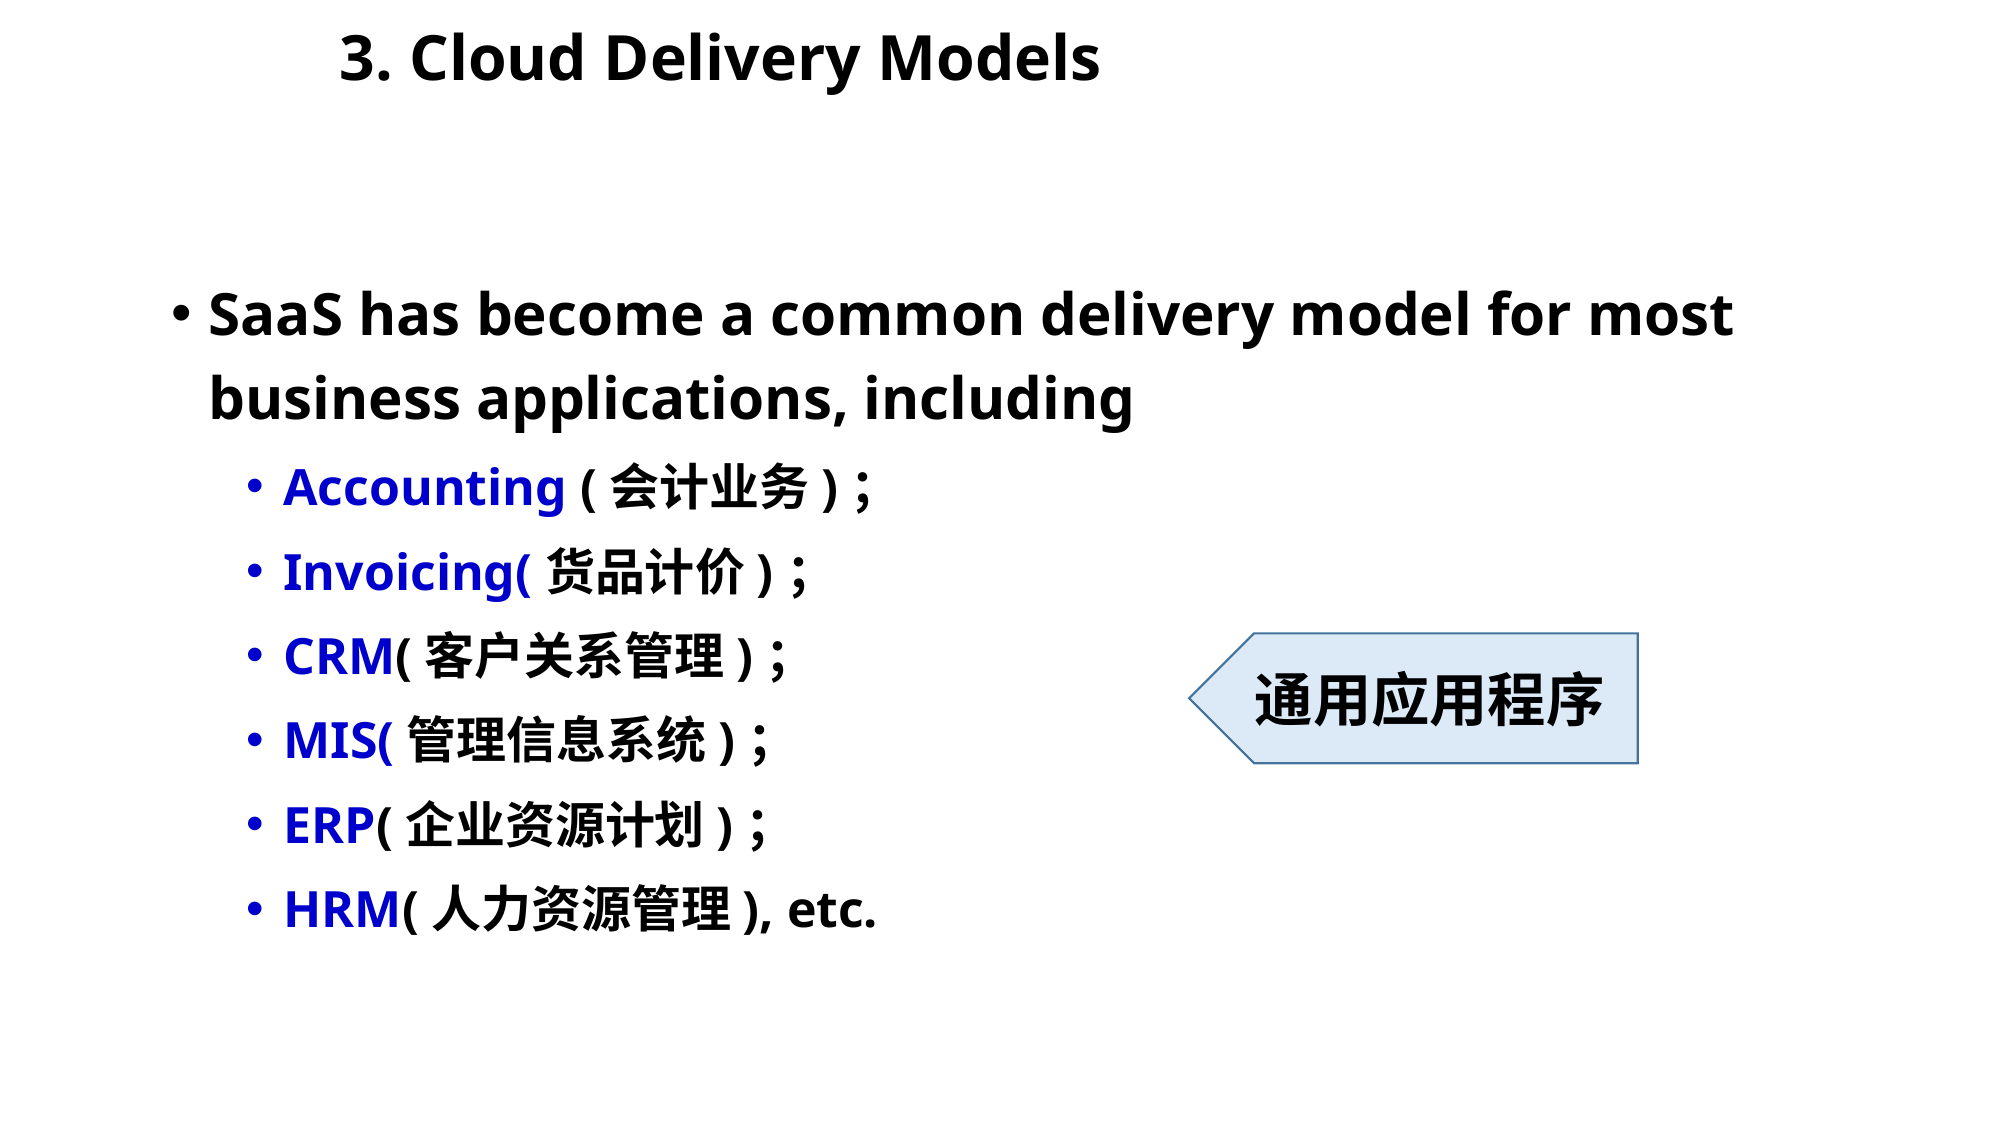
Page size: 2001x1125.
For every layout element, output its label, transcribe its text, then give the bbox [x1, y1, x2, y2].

list SaaS has become a common delivery model for most business applications, including Accounting (会计业务)； Invoicing(货品计价)； CRM(客户关系管理)； MIS(管理信息系统)； ERP(企业资源计划)； HRM(人力资源管理), etc. [155, 255, 1879, 979]
title 3. Cloud Delivery Models [324, 19, 1675, 102]
text_box 通用应用程序 [1187, 632, 1639, 765]
